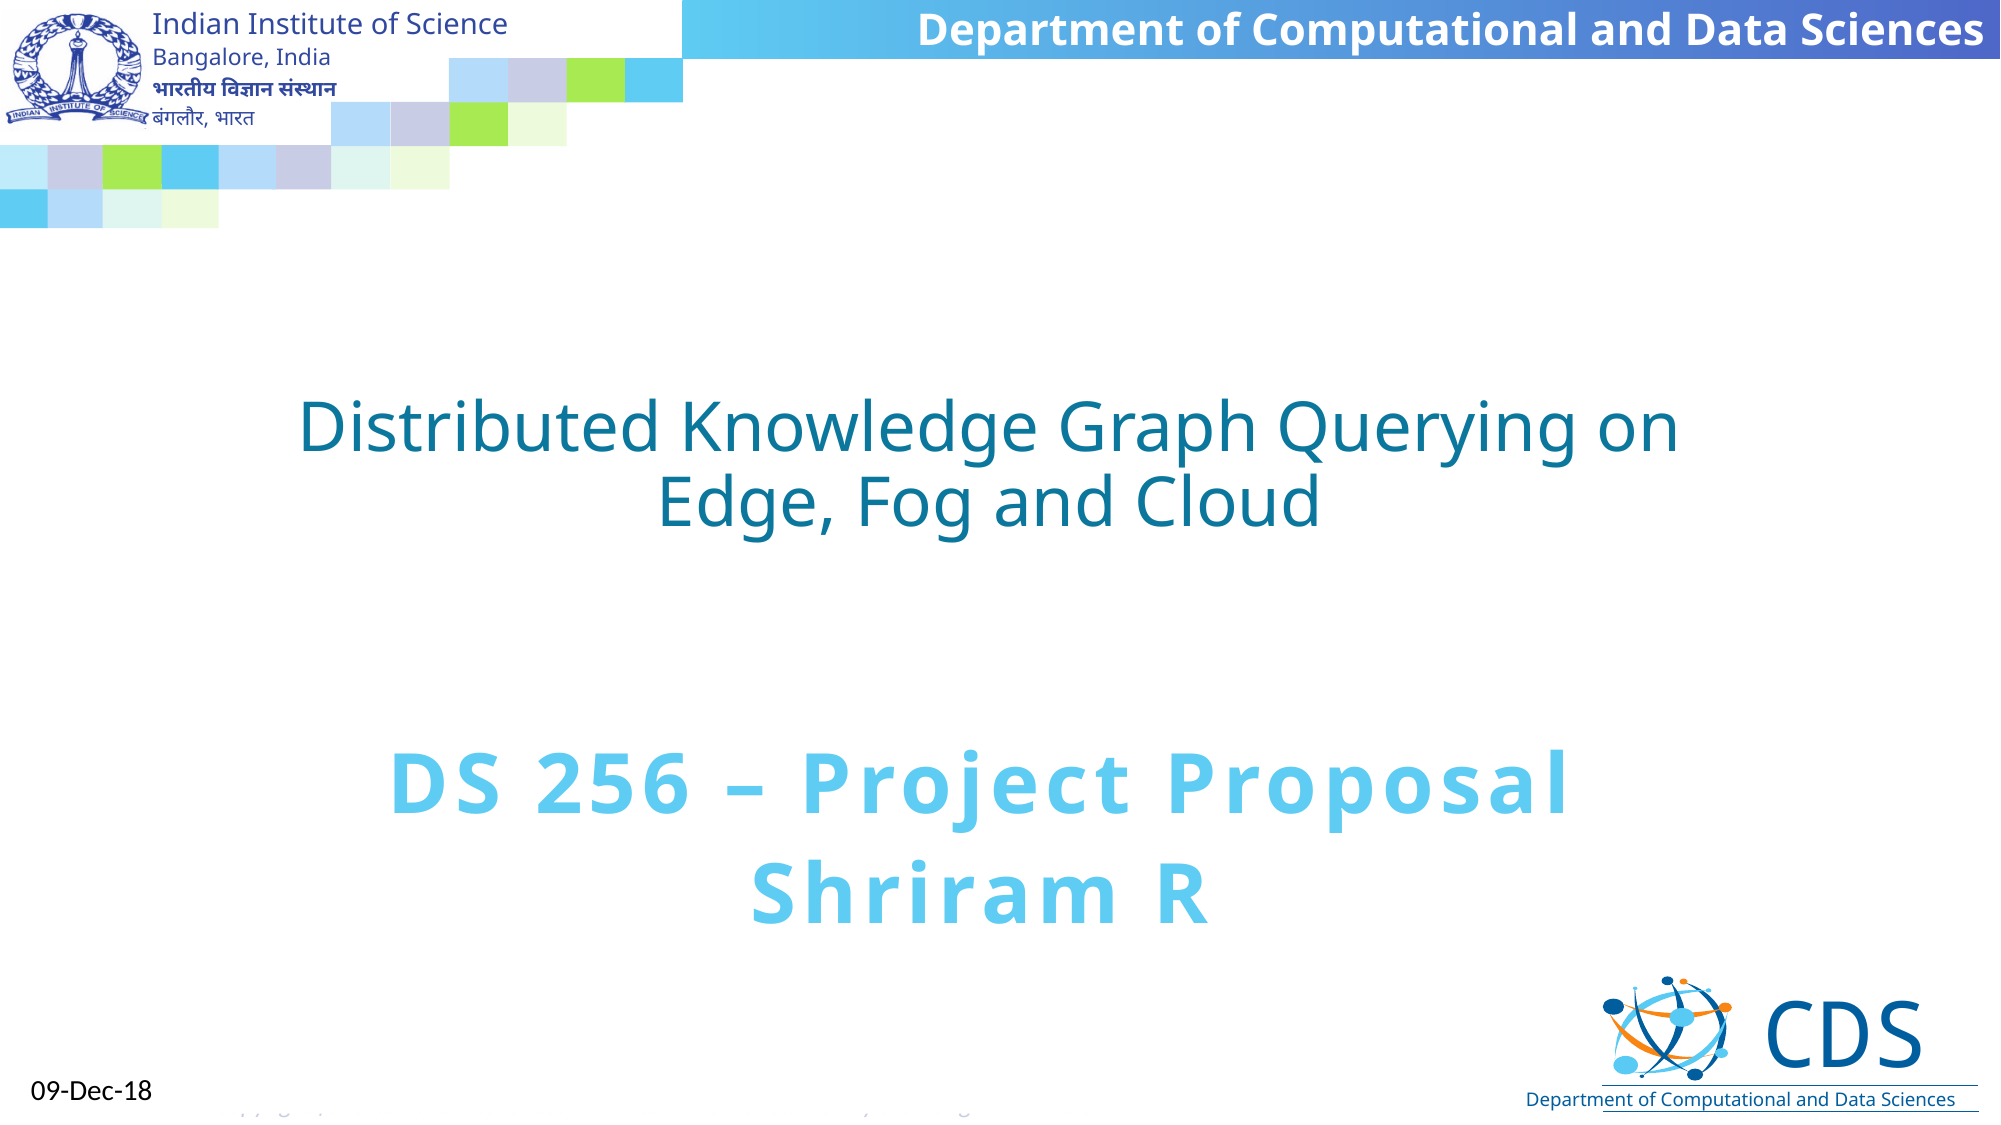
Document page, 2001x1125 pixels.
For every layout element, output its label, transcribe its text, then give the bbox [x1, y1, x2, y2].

subtitle DS 256 – Project Proposal Shriram R [229, 612, 1730, 1048]
text_box 09-Dec-18 [16, 1029, 1103, 1114]
title Distributed Knowledge Graph Querying on Edge, Fog and Cloud [191, 309, 1790, 632]
